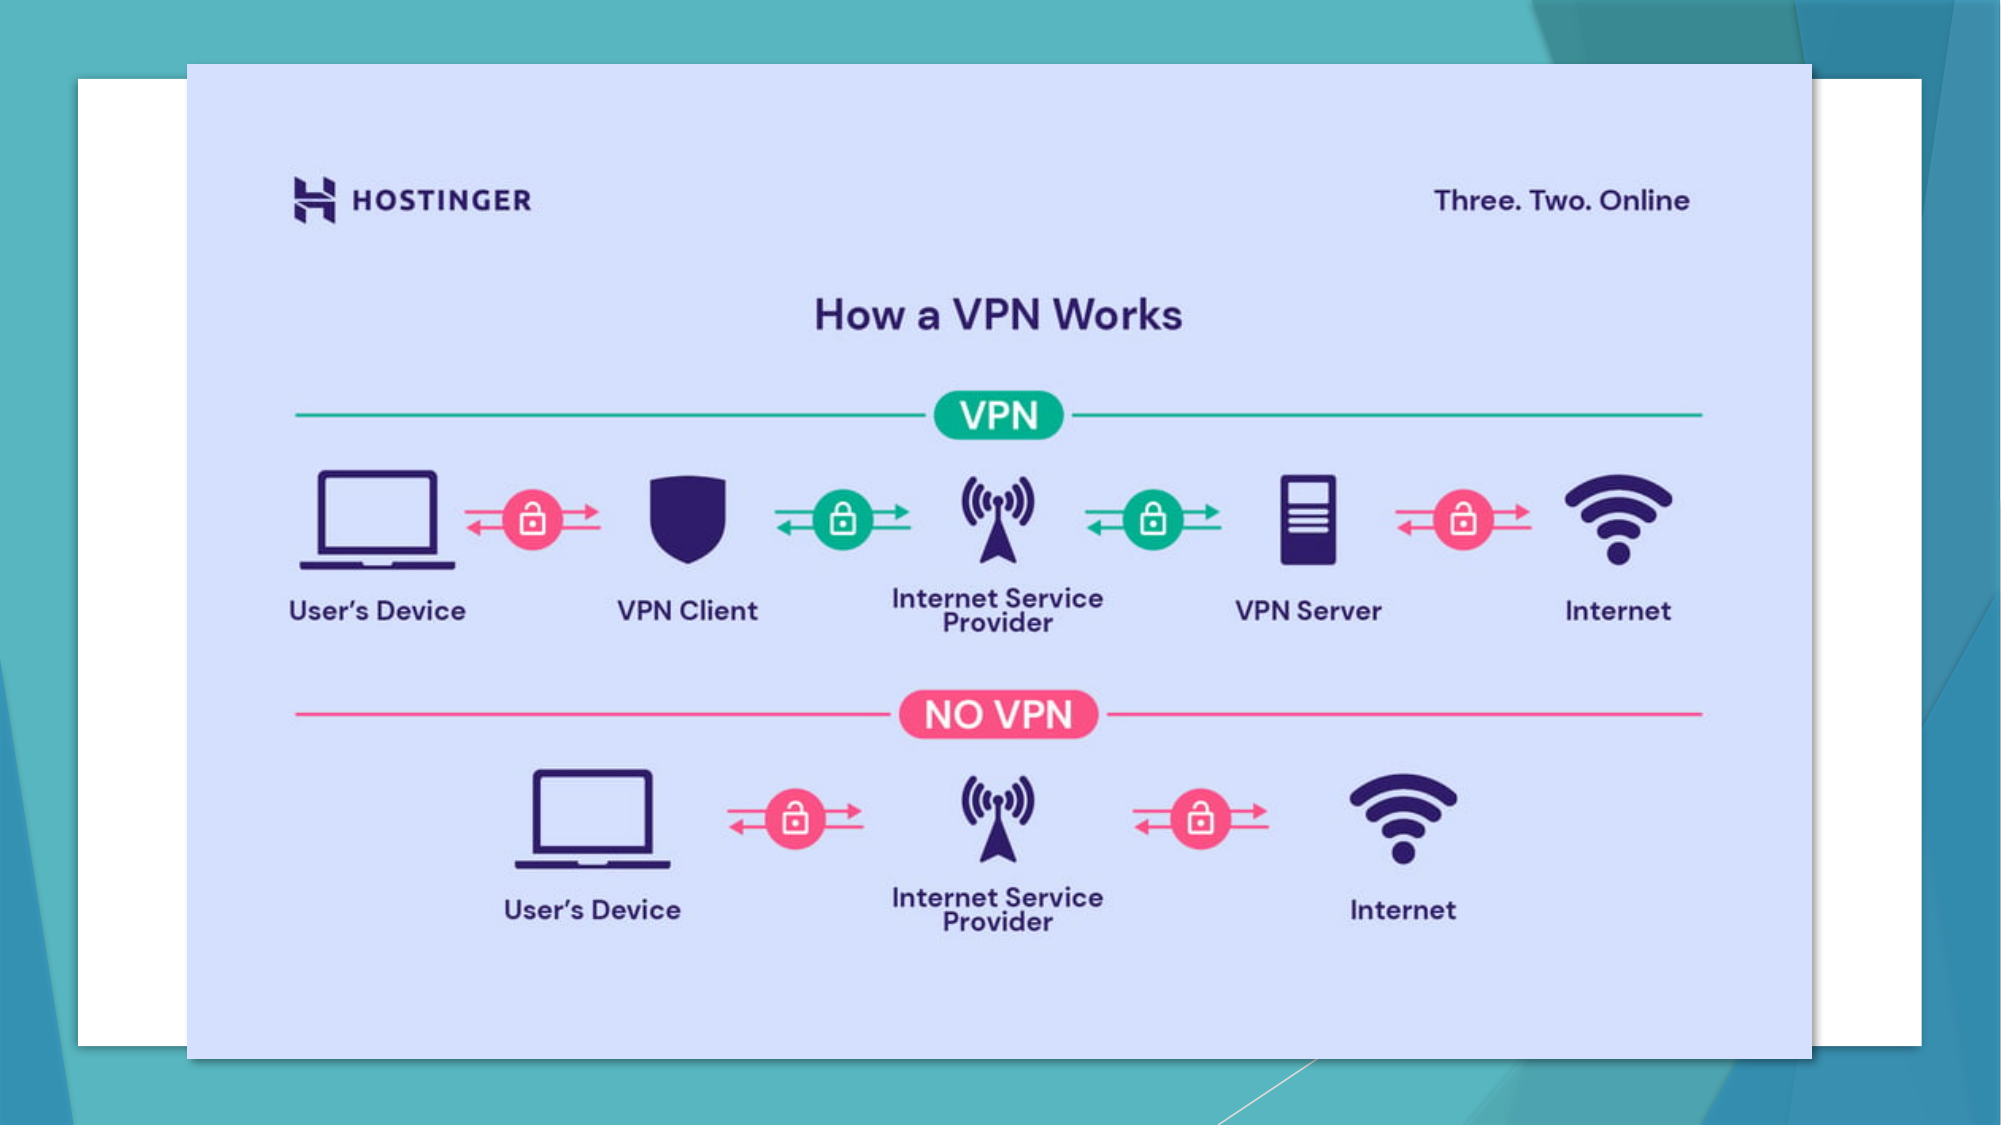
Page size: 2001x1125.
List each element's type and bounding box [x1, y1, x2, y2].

text_box [0, 0, 2000, 1125]
list [187, 64, 1813, 1060]
